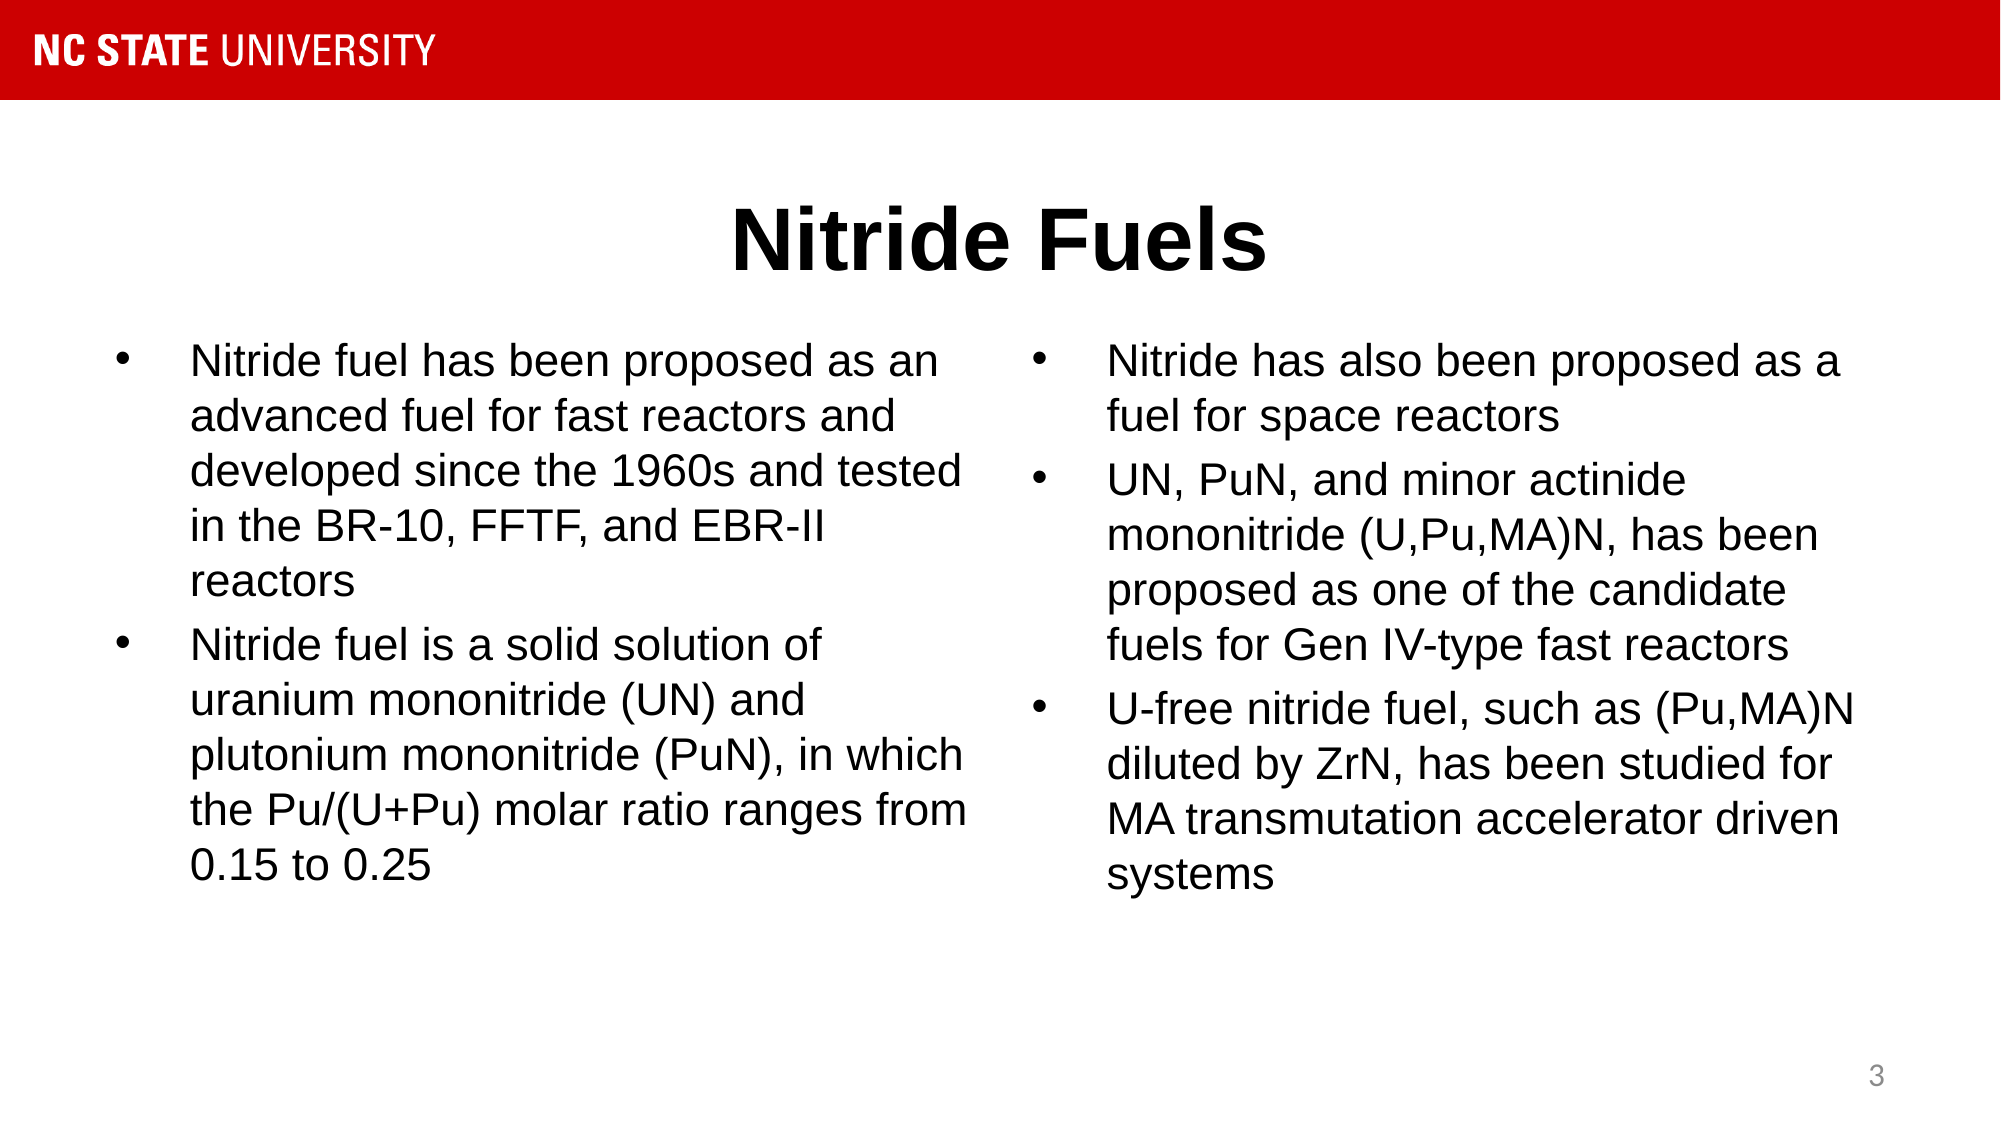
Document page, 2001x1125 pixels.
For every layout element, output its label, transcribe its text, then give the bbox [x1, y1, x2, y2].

list Nitride has also been proposed as a fuel for space reactors UN, PuN, and minor actinide mononitride (U,Pu,MA)N, has been proposed as one of the candidate fuels for Gen IV-type fast reactors U-free nitride fuel, such as (Pu,MA)N diluted by ZrN, has been studied for MA transmutation accelerator driven systems [1016, 322, 1900, 1005]
slide_number 3 [1433, 1042, 1900, 1103]
picture [0, 0, 2001, 100]
list Nitride fuel has been proposed as an advanced fuel for fast reactors and developed since the 1960s and tested in the BR-10, FFTF, and EBR-II reactors Nitride fuel is a solid solution of uranium mononitride (UN) and plutonium mononitride (PuN), in which the Pu/(U+Pu) molar ratio ranges from 0.15 to 0.25 [99, 322, 984, 1005]
title Nitride Fuels [99, 147, 1900, 323]
